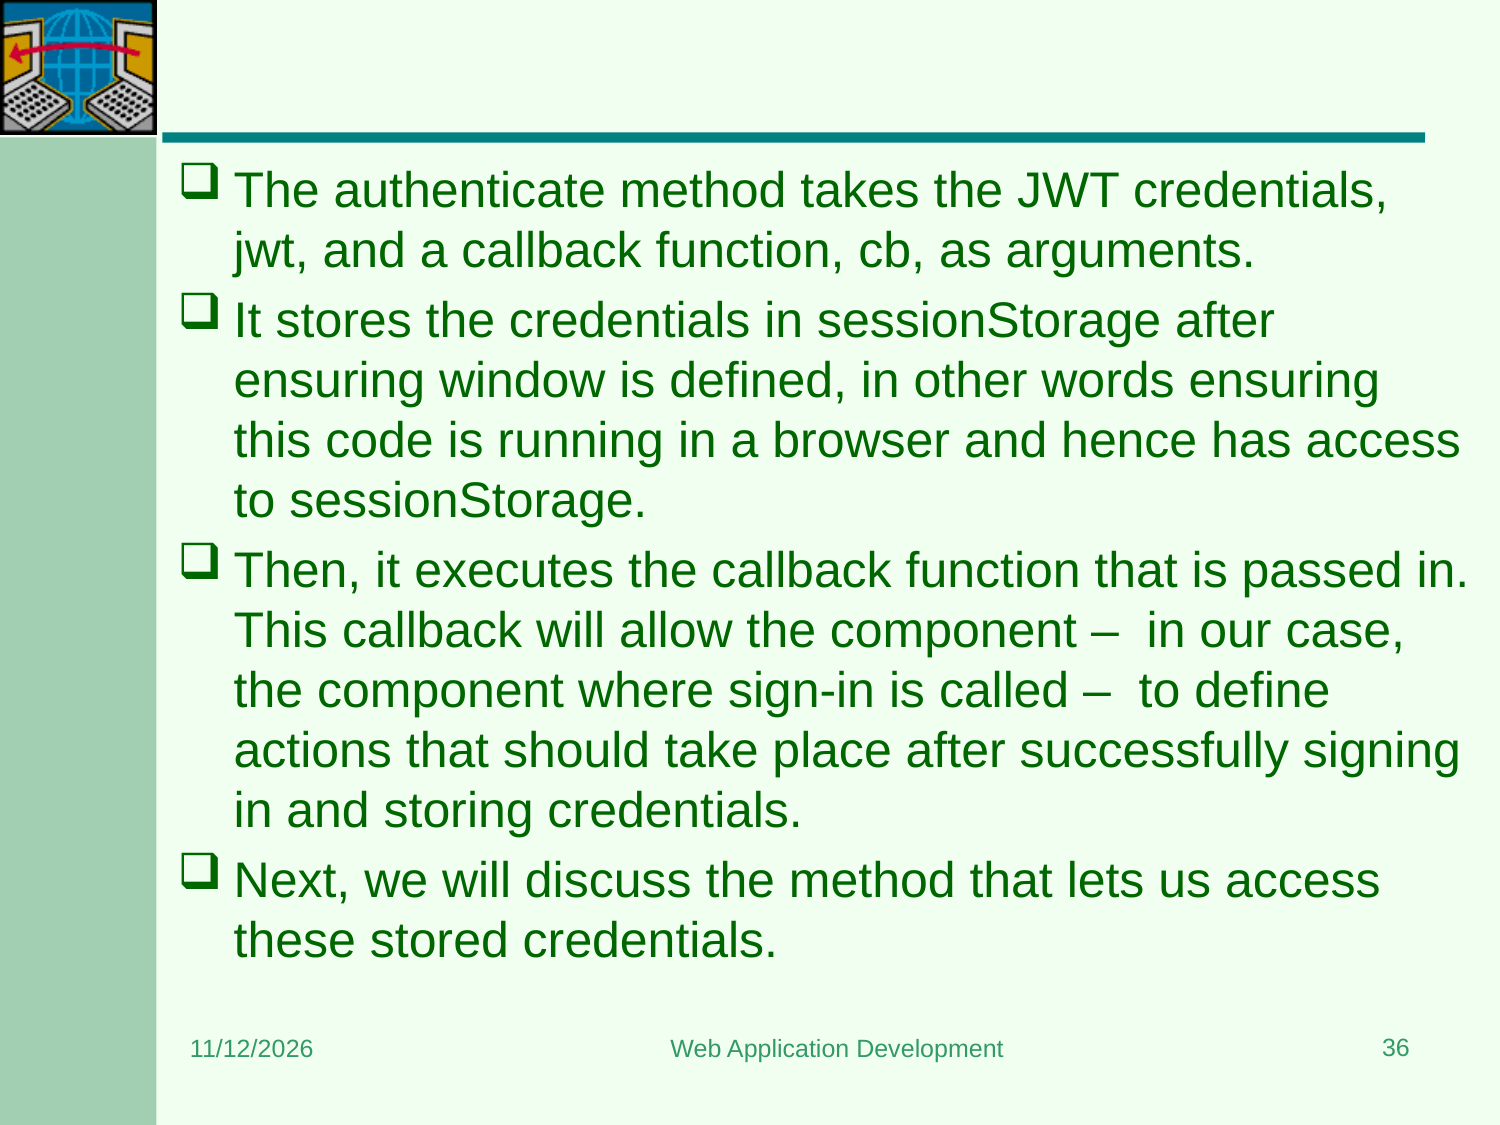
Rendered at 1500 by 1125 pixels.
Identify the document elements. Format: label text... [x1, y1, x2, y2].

slide_number 36 [1237, 1024, 1426, 1103]
picture [0, 0, 157, 135]
list The authenticate method takes the JWT credentials, jwt, and a callback function, cb, as arguments. It stores the credentials in sessionStorage after ensuring window is defined, in other words ensuring this code is running in a browser and hence has access to sessionStorage. Then, it executes the callback function that is passed in. This callback will allow the component – in our case, the component where sign-in is called – to define actions that should take place after successfully signing in and storing credentials. Next, we will discuss the method that lets us access these stored credentials. [162, 149, 1488, 1013]
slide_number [174, 1024, 438, 1104]
footer Web Application Development [462, 1024, 1213, 1104]
